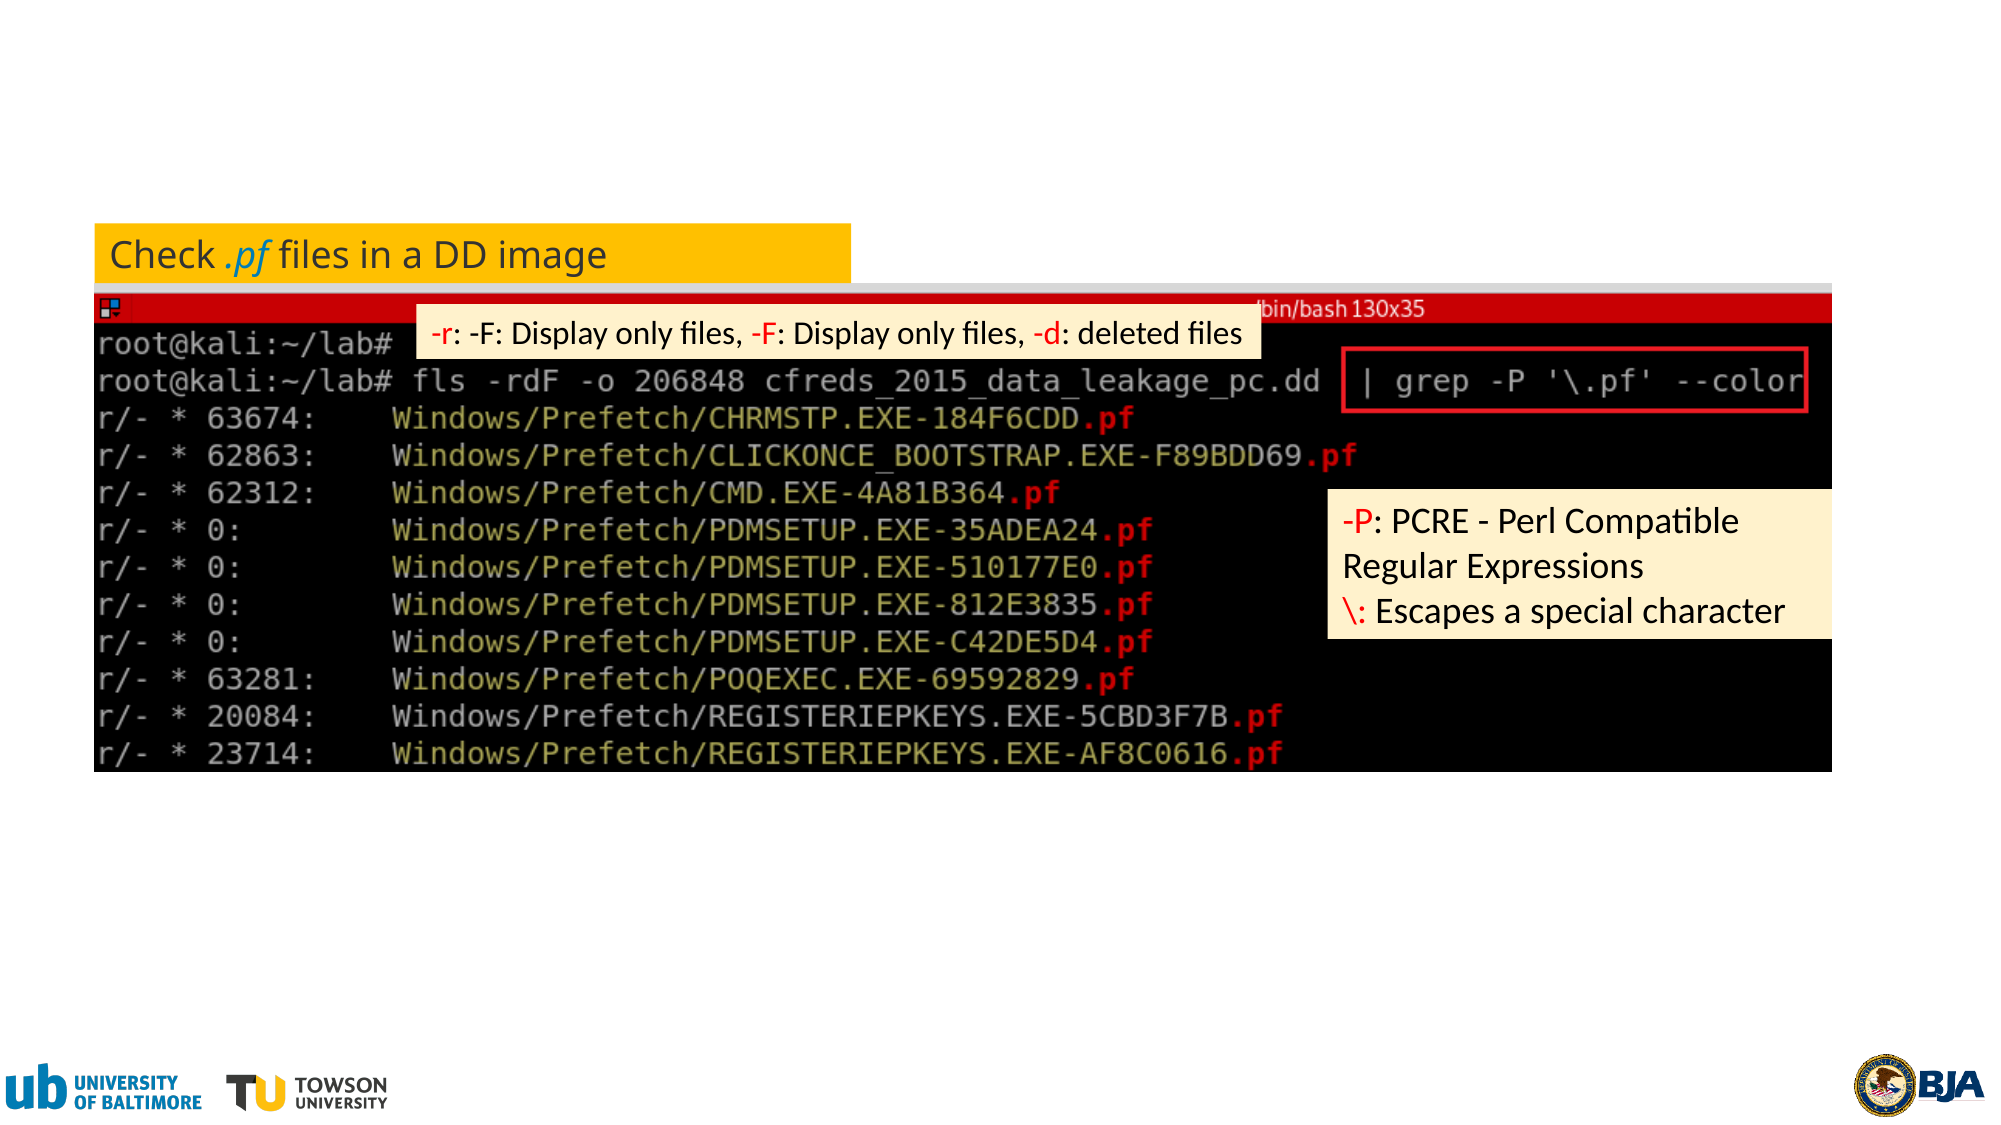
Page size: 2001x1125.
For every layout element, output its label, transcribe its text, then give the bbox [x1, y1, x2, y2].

picture [0, 1031, 407, 1125]
picture [94, 283, 1832, 772]
text_box Check .pf files in a DD image [94, 223, 852, 283]
picture [1854, 1054, 1986, 1117]
